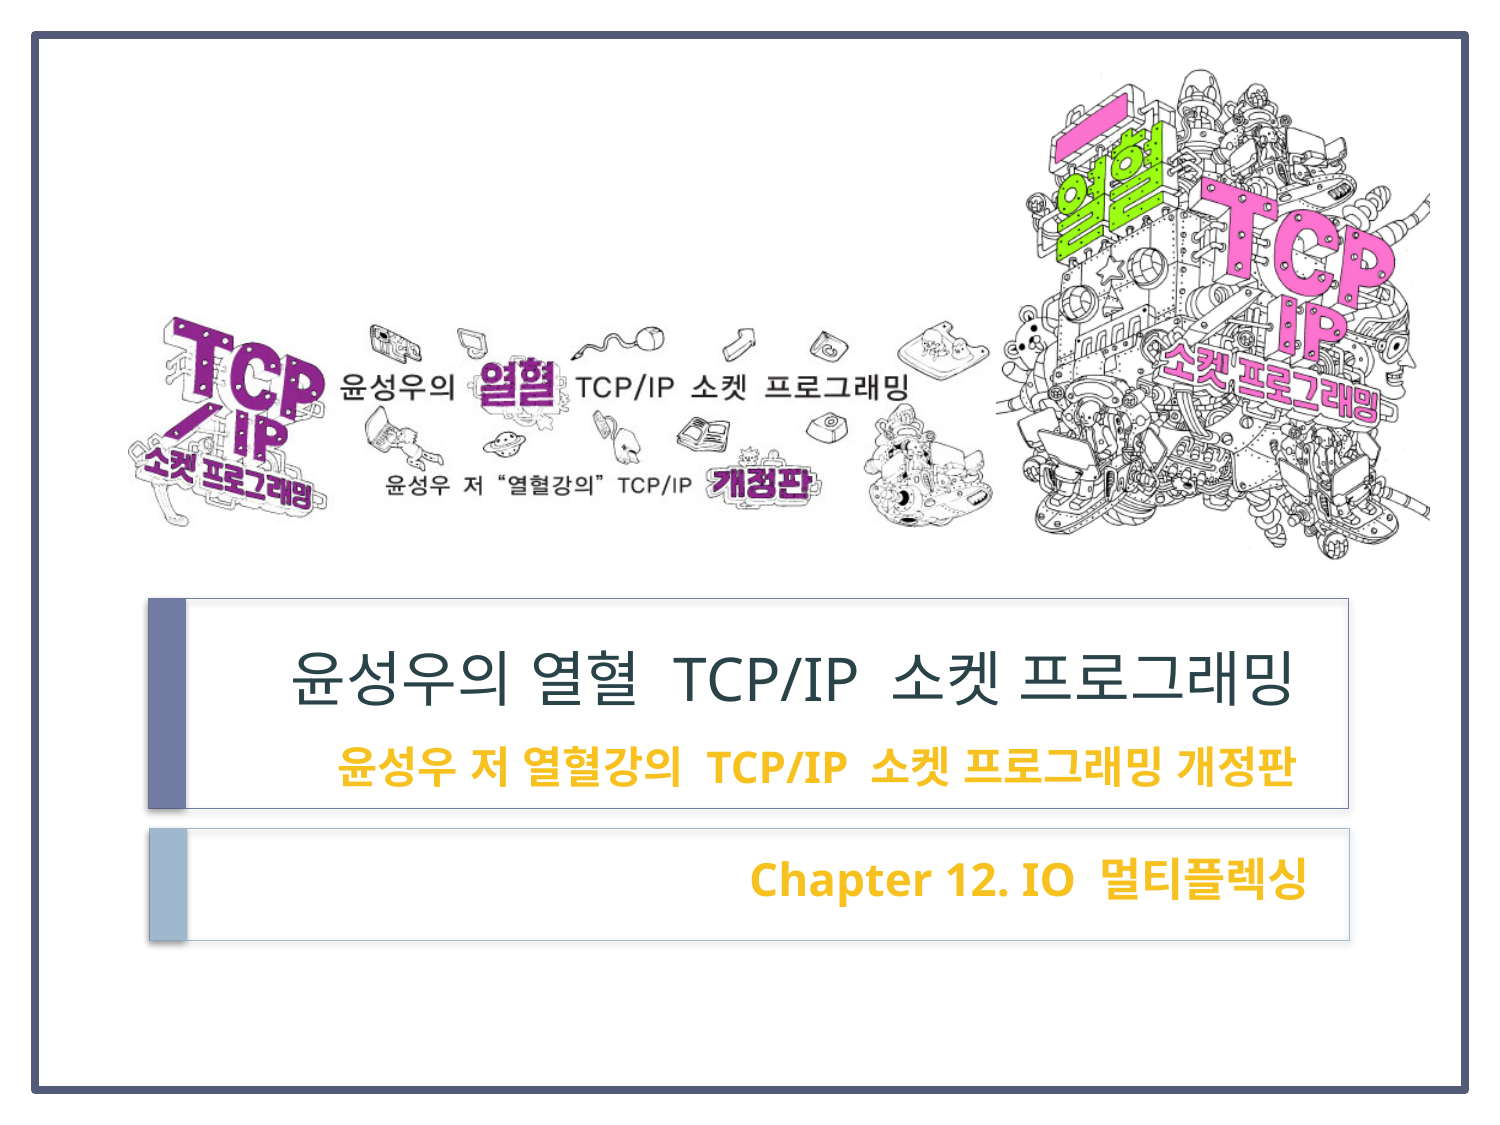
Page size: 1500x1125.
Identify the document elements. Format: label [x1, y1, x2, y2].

picture [995, 58, 1430, 568]
picture [128, 316, 993, 528]
text_box [34, 34, 1466, 1091]
